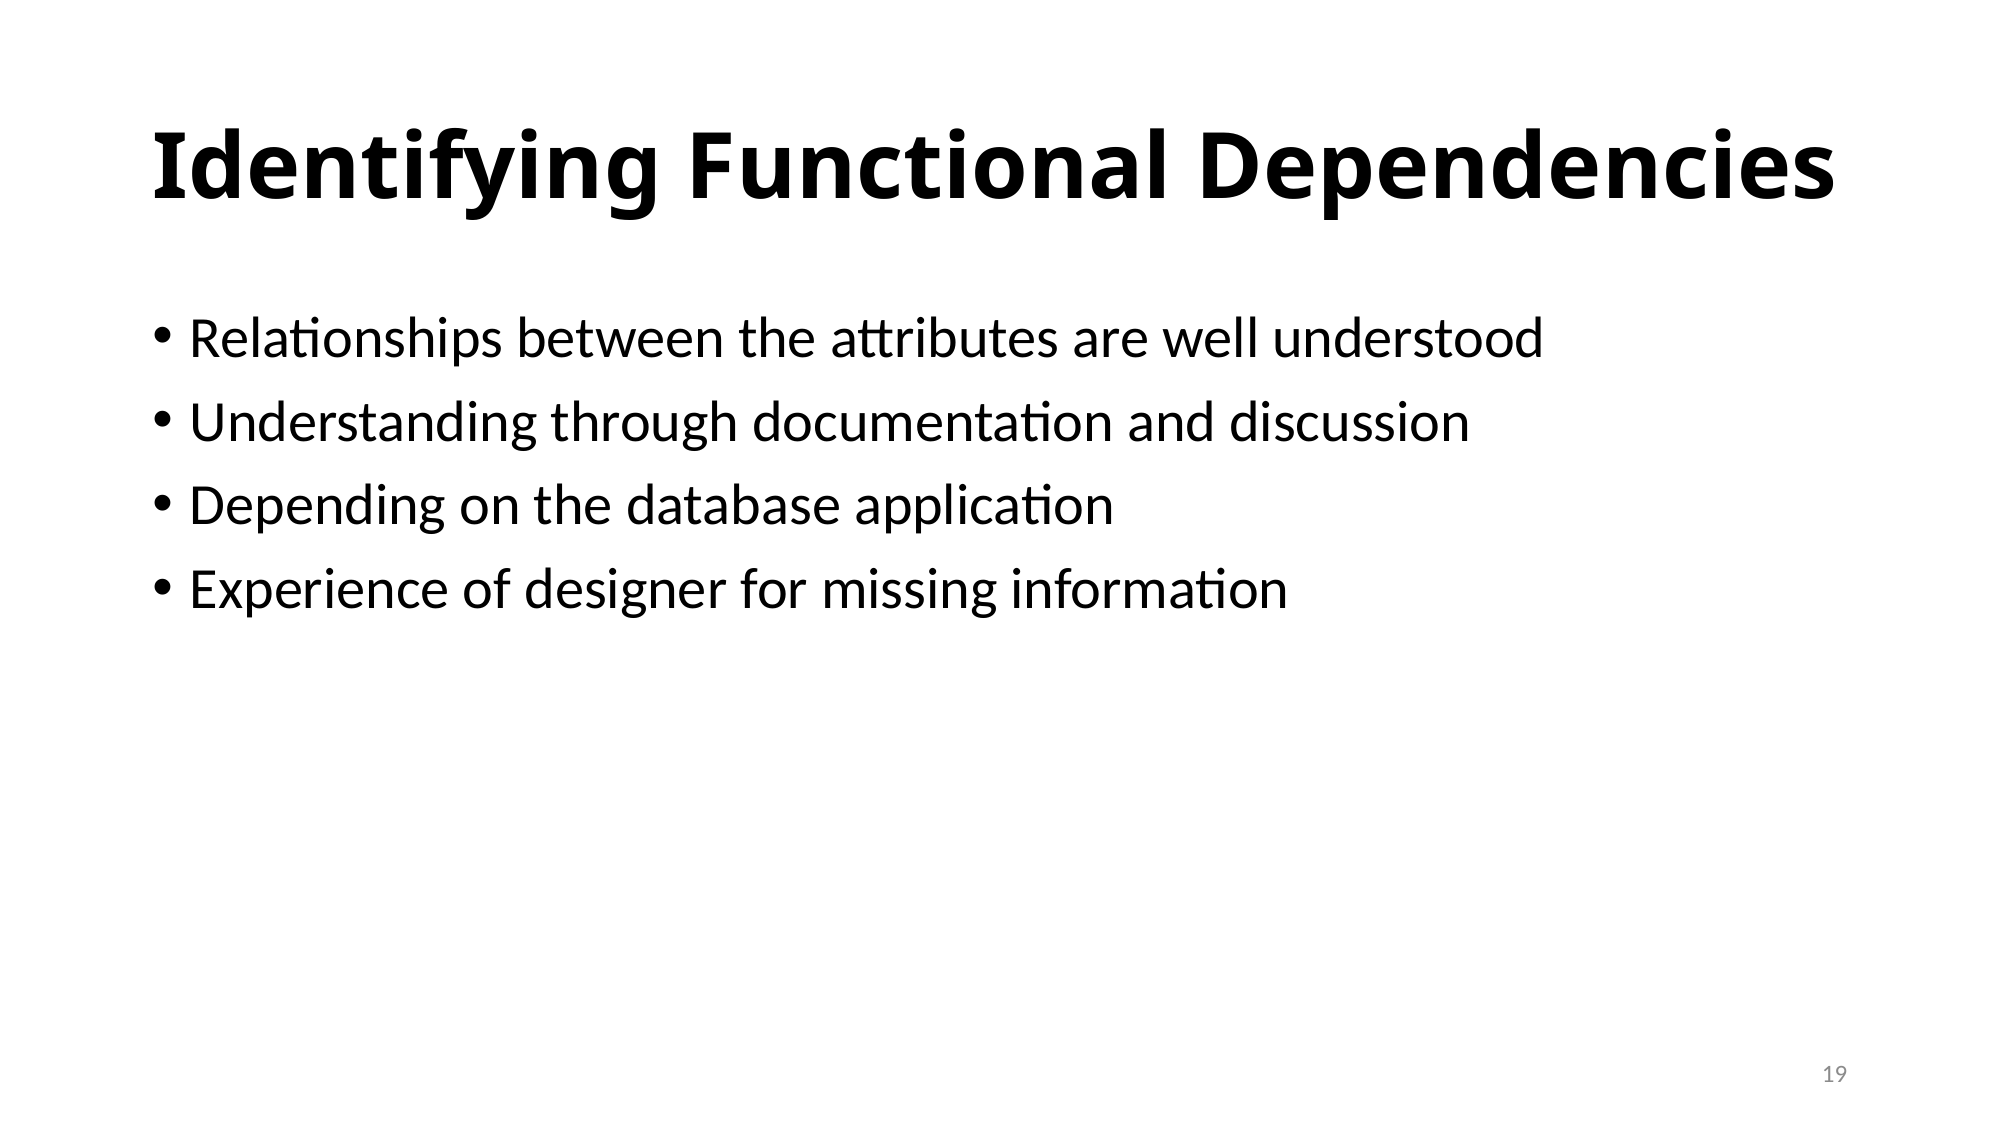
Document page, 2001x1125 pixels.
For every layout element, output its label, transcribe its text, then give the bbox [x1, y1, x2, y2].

list Relationships between the attributes are well understood Understanding through documentation and discussion Depending on the database application Experience of designer for missing information [137, 299, 1863, 1014]
title Identifying Functional Dependencies [137, 59, 1863, 278]
slide_number 19 [1412, 1042, 1863, 1103]
